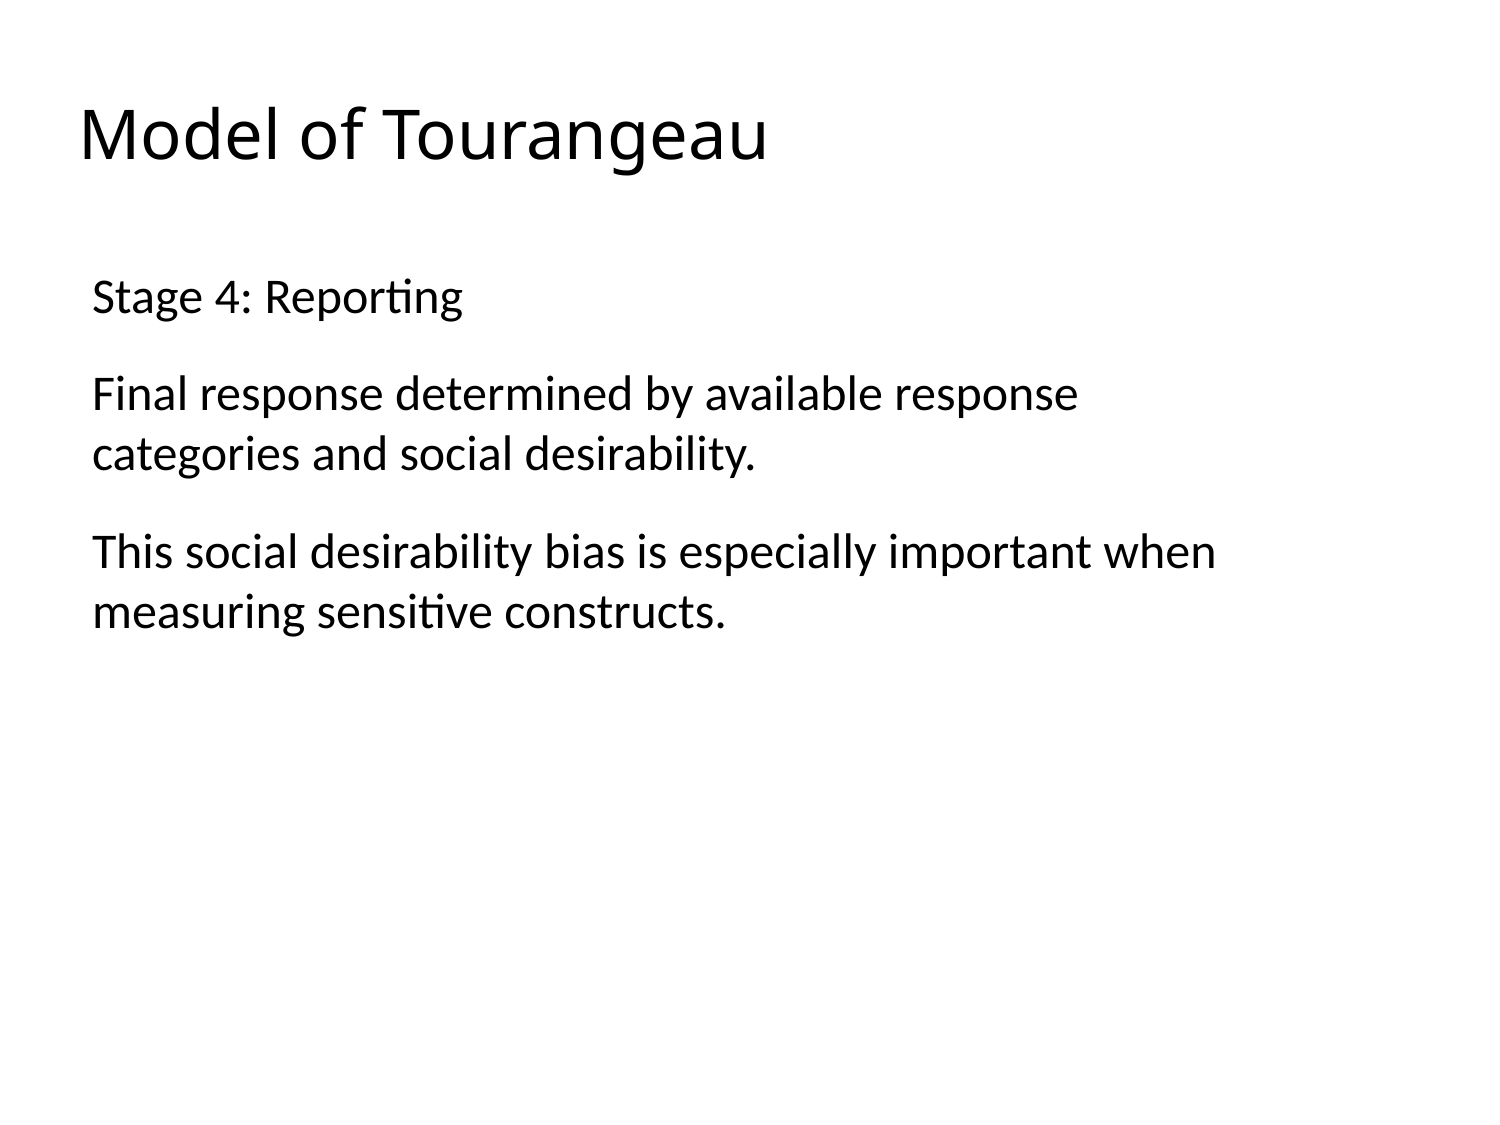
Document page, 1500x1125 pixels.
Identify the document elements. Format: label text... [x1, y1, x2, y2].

text_box Stage 4: Reporting Final response determined by available response categories and social desirability. This social desirability bias is especially important when measuring sensitive constructs. [76, 255, 1306, 1012]
title Model of Tourangeau [63, 67, 1236, 208]
